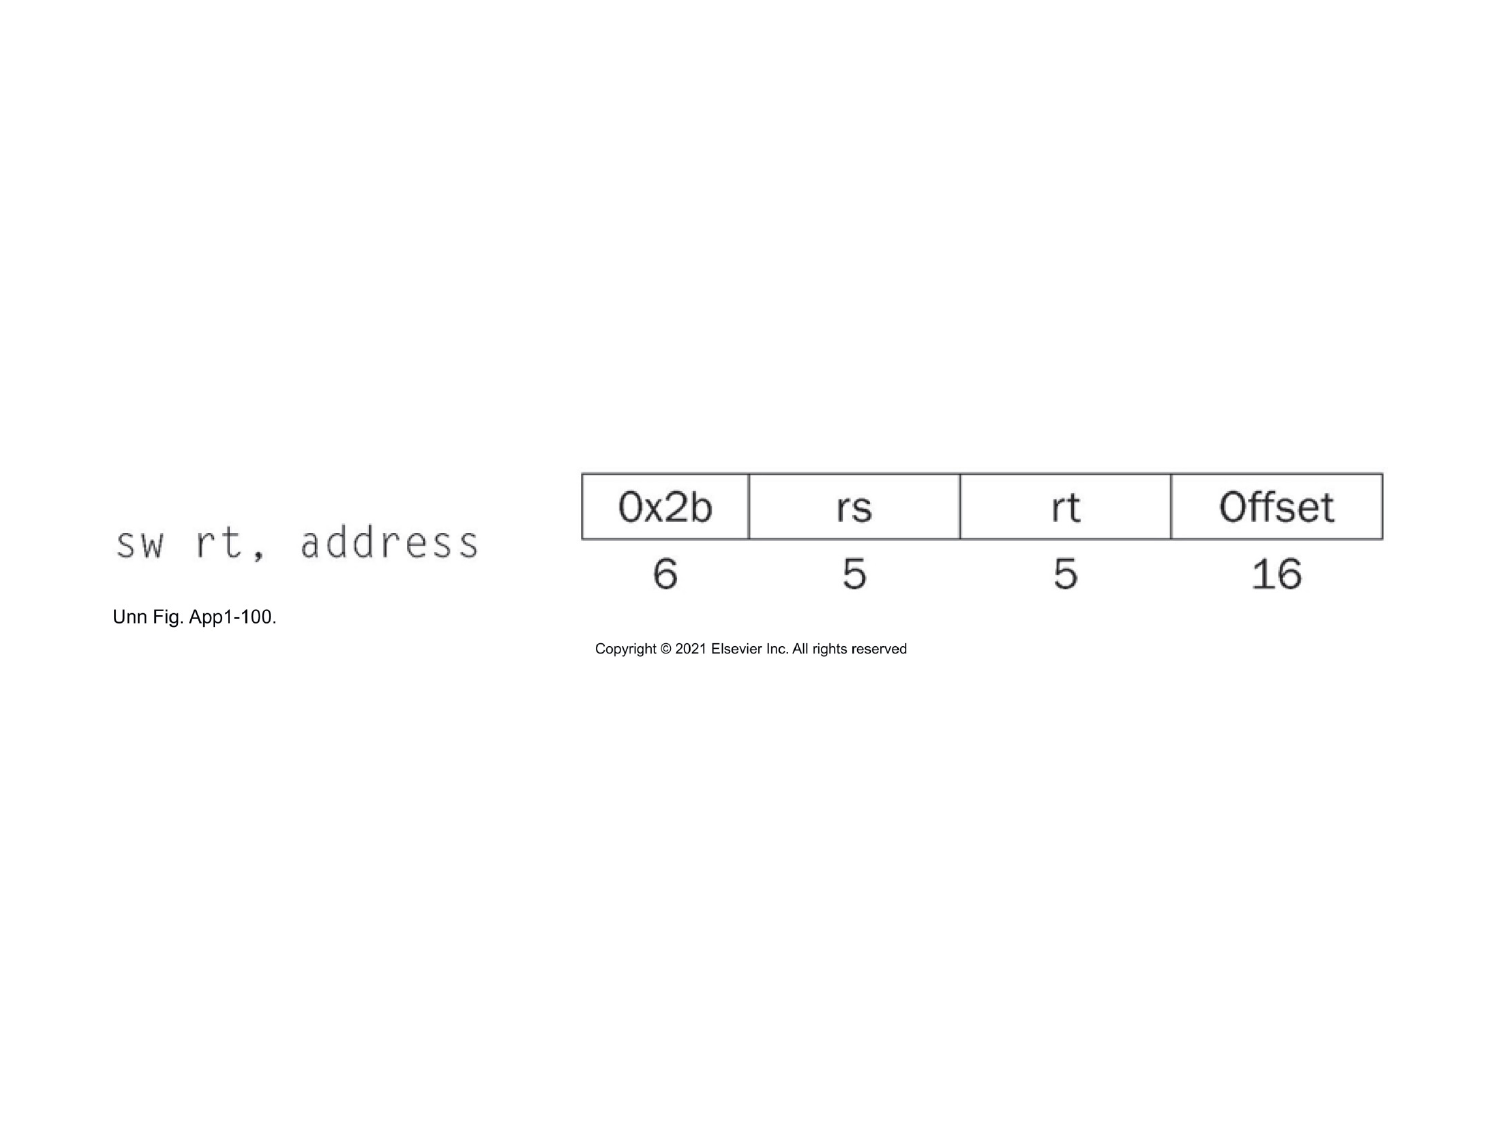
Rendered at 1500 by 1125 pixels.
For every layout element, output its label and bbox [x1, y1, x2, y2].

picture [112, 467, 1388, 658]
